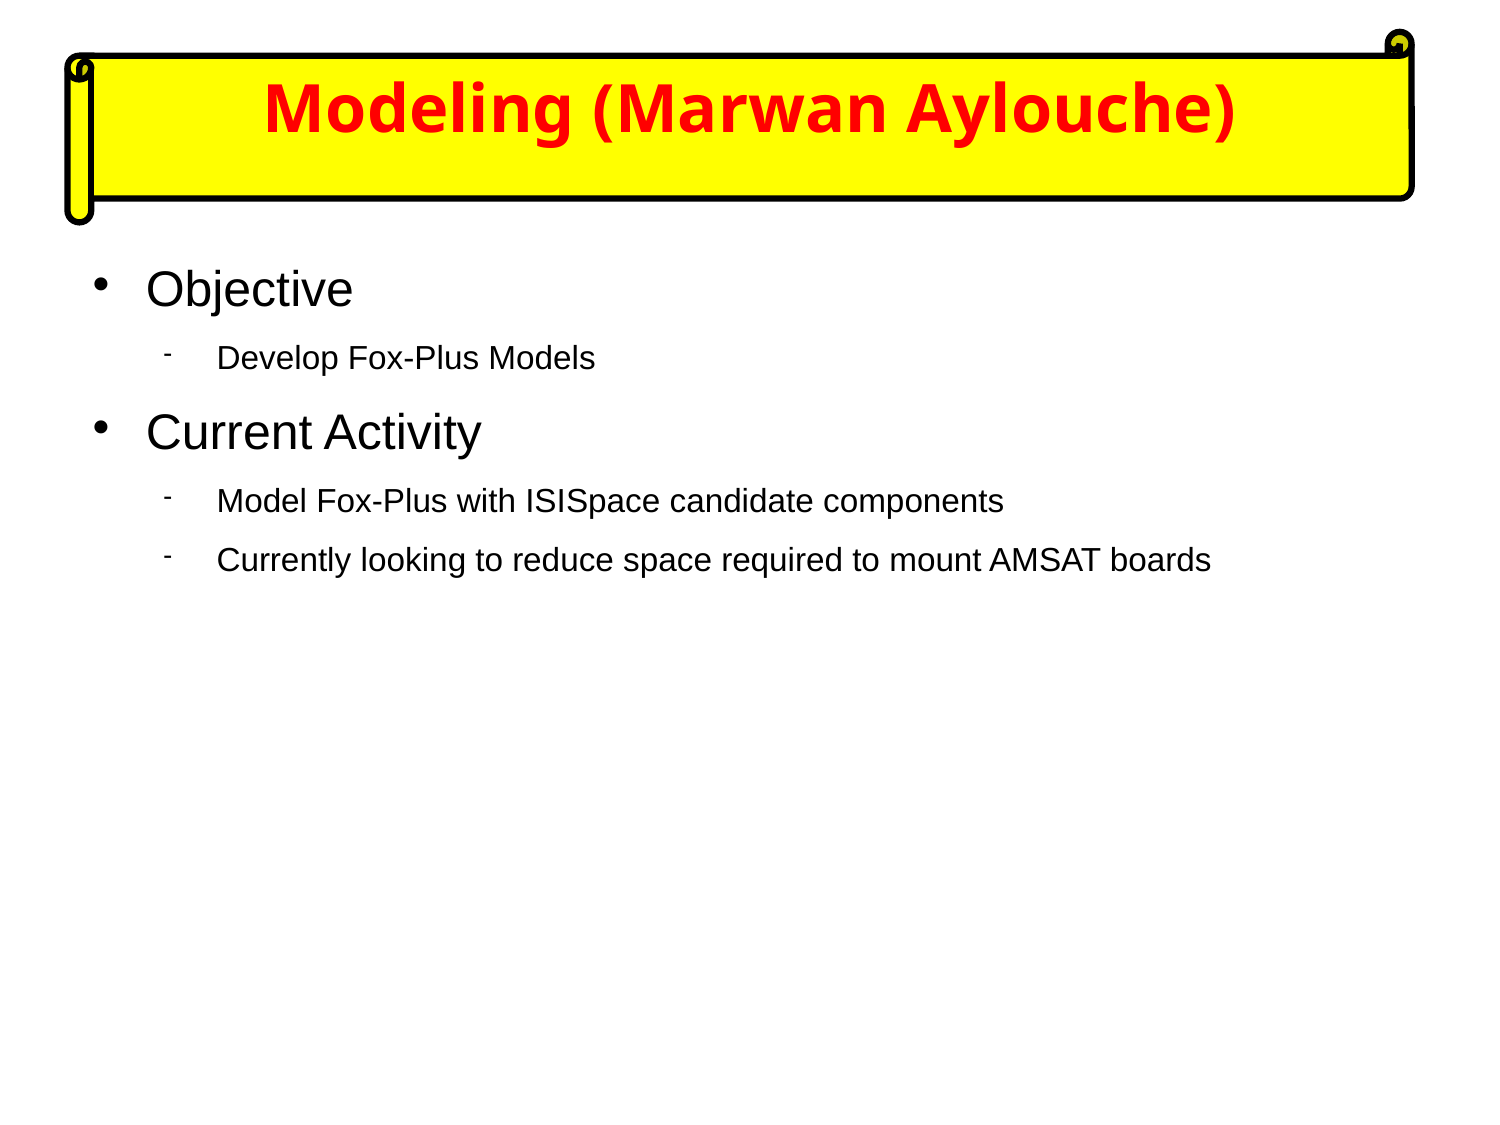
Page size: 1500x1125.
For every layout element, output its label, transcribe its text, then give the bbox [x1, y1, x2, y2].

list Objective Develop Fox-Plus Models Current Activity Model Fox-Plus with ISISpace candidate components Currently looking to reduce space required to mount AMSAT boards [75, 263, 1425, 916]
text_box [0, 31, 1500, 223]
